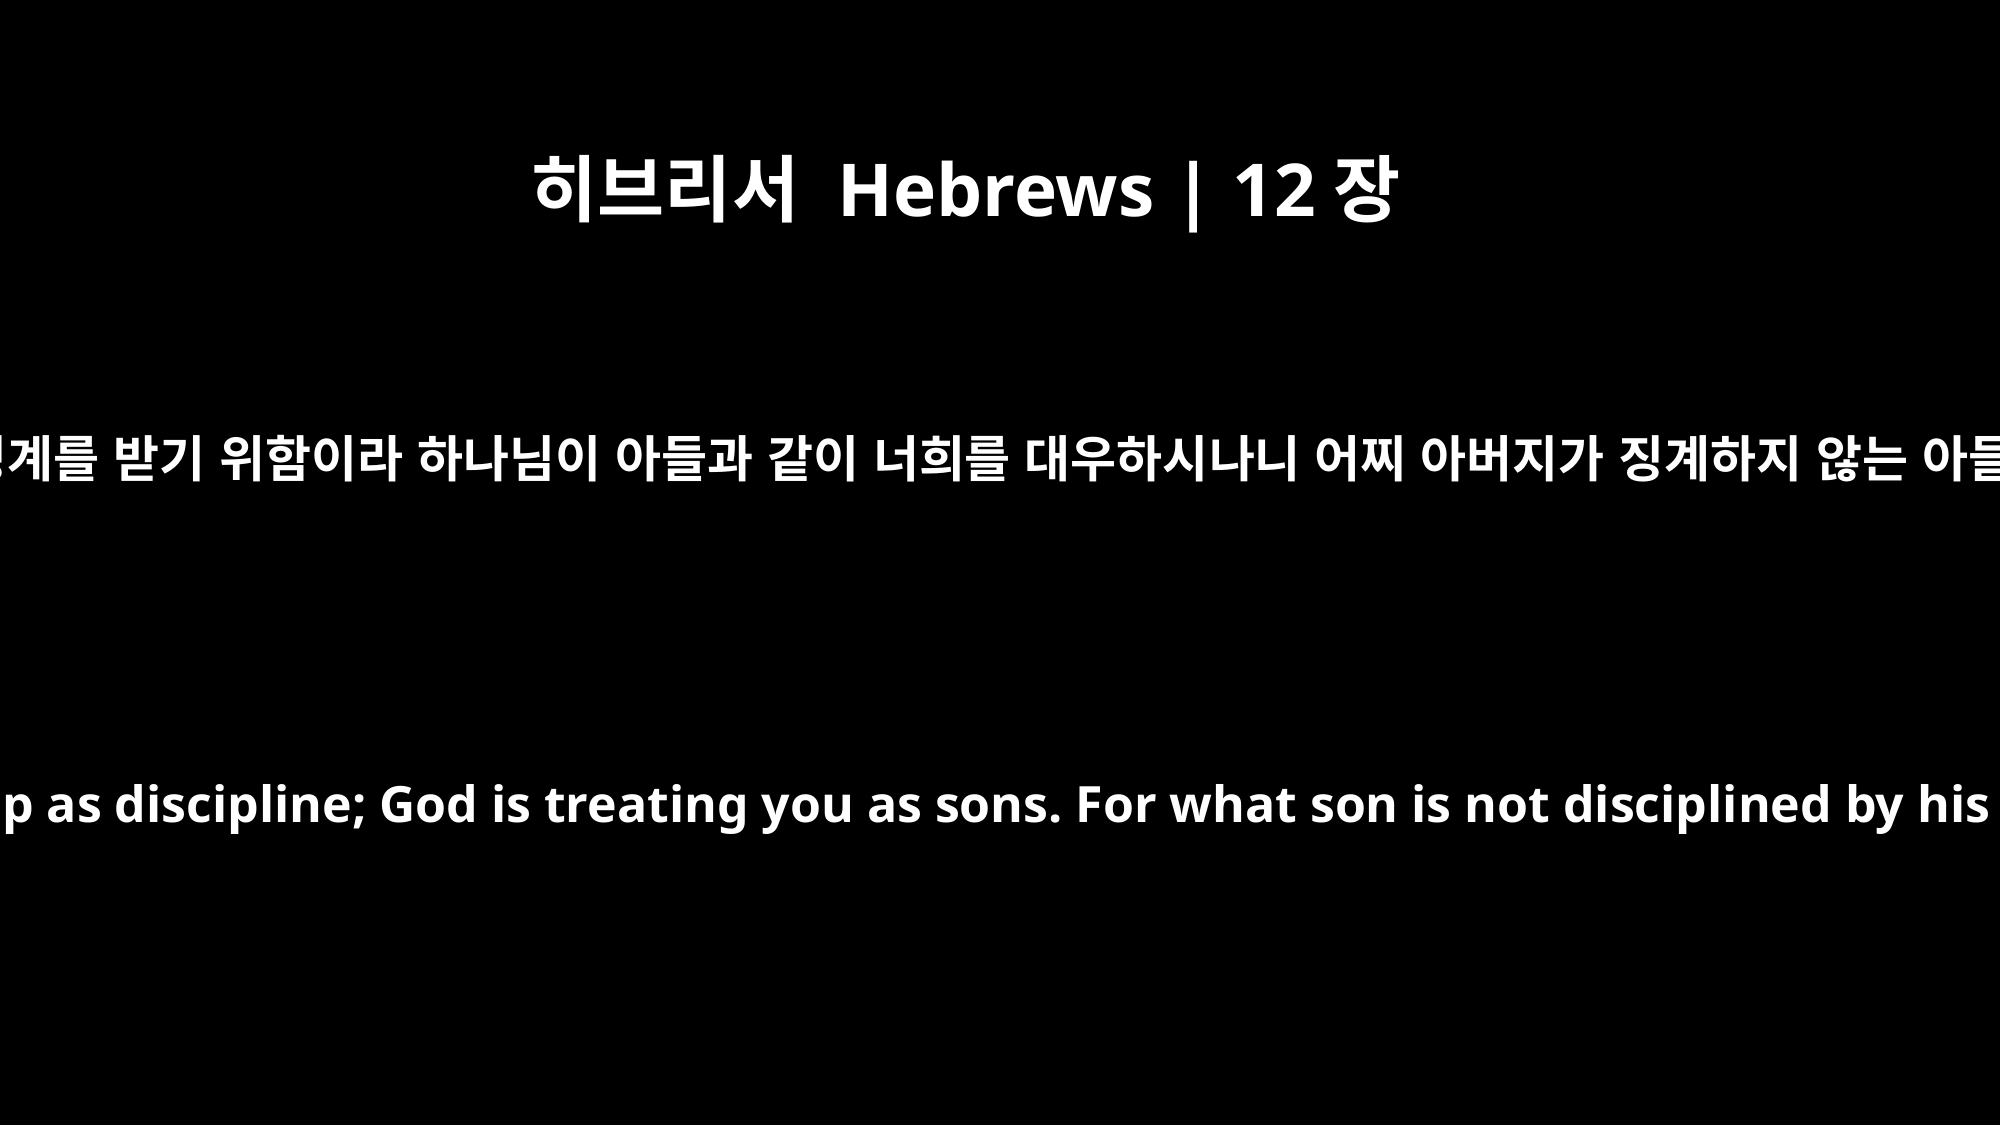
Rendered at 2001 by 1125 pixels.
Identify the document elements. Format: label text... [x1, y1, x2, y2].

text_box 히브리서 Hebrews | 12장 [515, 136, 1417, 239]
text_box Endure hardship as discipline; God is treating you as sons. For what son is not disciplined by his father? [0, 764, 2000, 840]
text_box 7 너희가 참음은 징계를 받기 위함이라 하나님이 아들과 같이 너희를 대우하시나니 어찌 아버지가 징계하지 않는 아들이 있으리요 [0, 359, 2000, 495]
